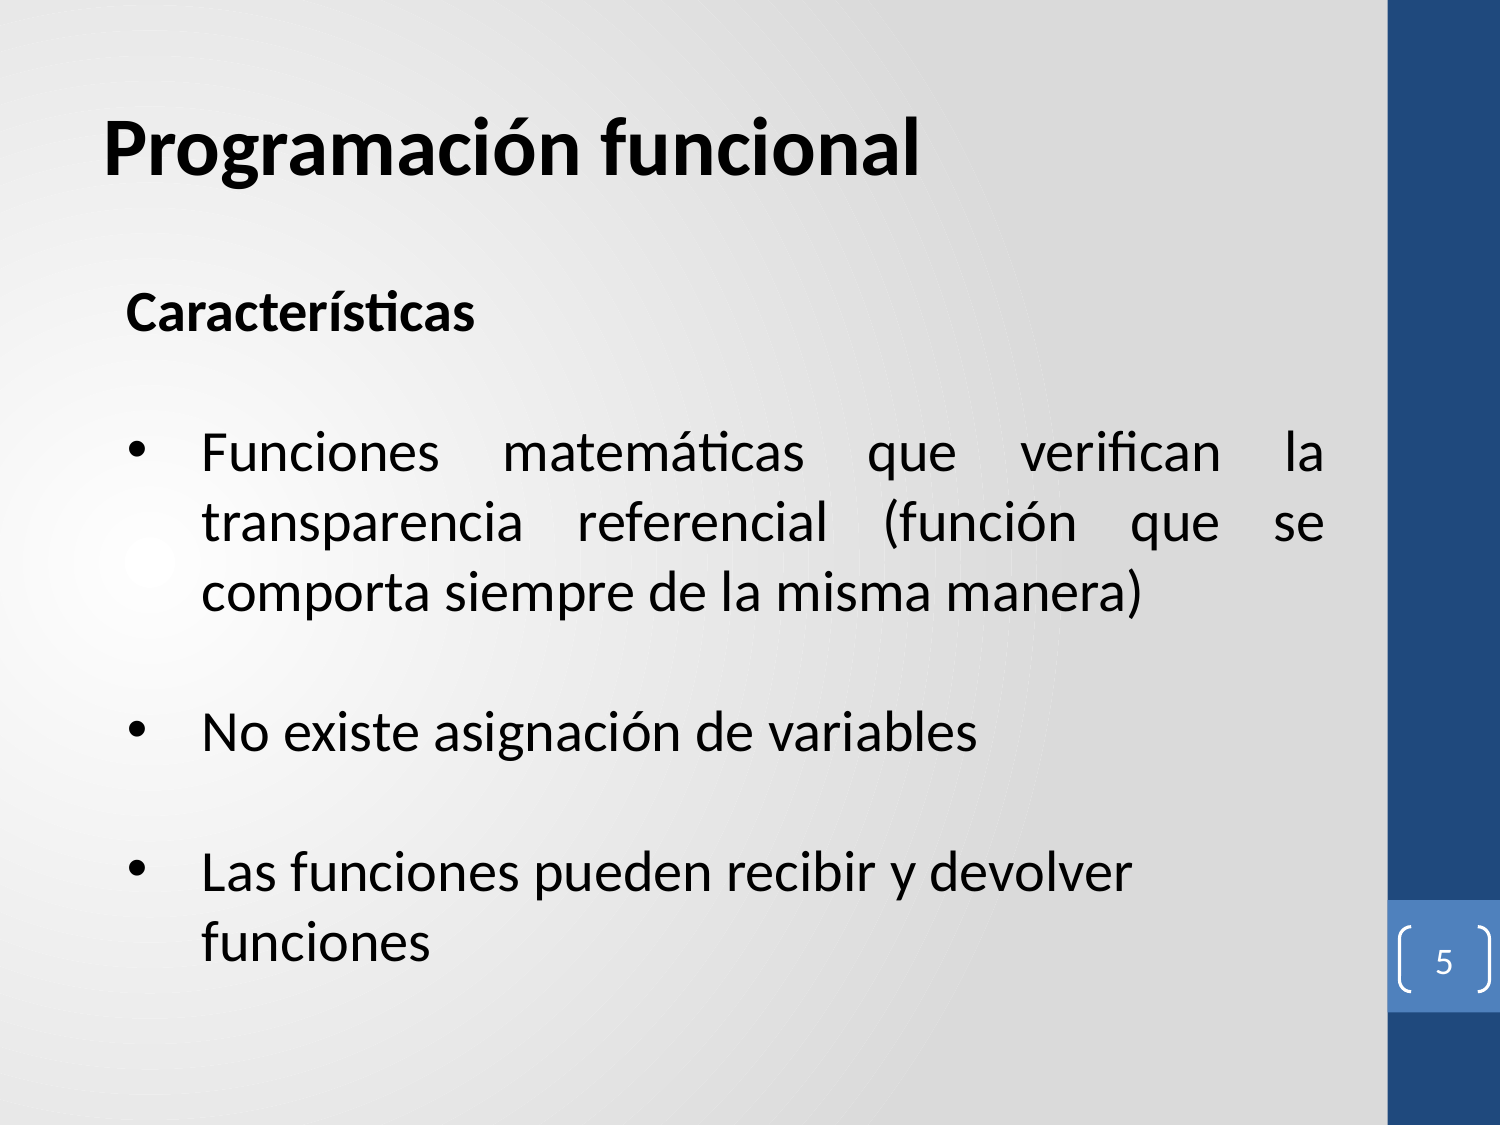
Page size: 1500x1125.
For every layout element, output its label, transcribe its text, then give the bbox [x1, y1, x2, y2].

text_box Programación funcional [88, 84, 1341, 200]
text_box Características Funciones matemáticas que verifican la transparencia referencial (función que se comporta siempre de la misma manera) No existe asignación de variables Las funciones pueden recibir y devolver funciones [112, 265, 1341, 981]
slide_number 5 [1397, 925, 1492, 994]
